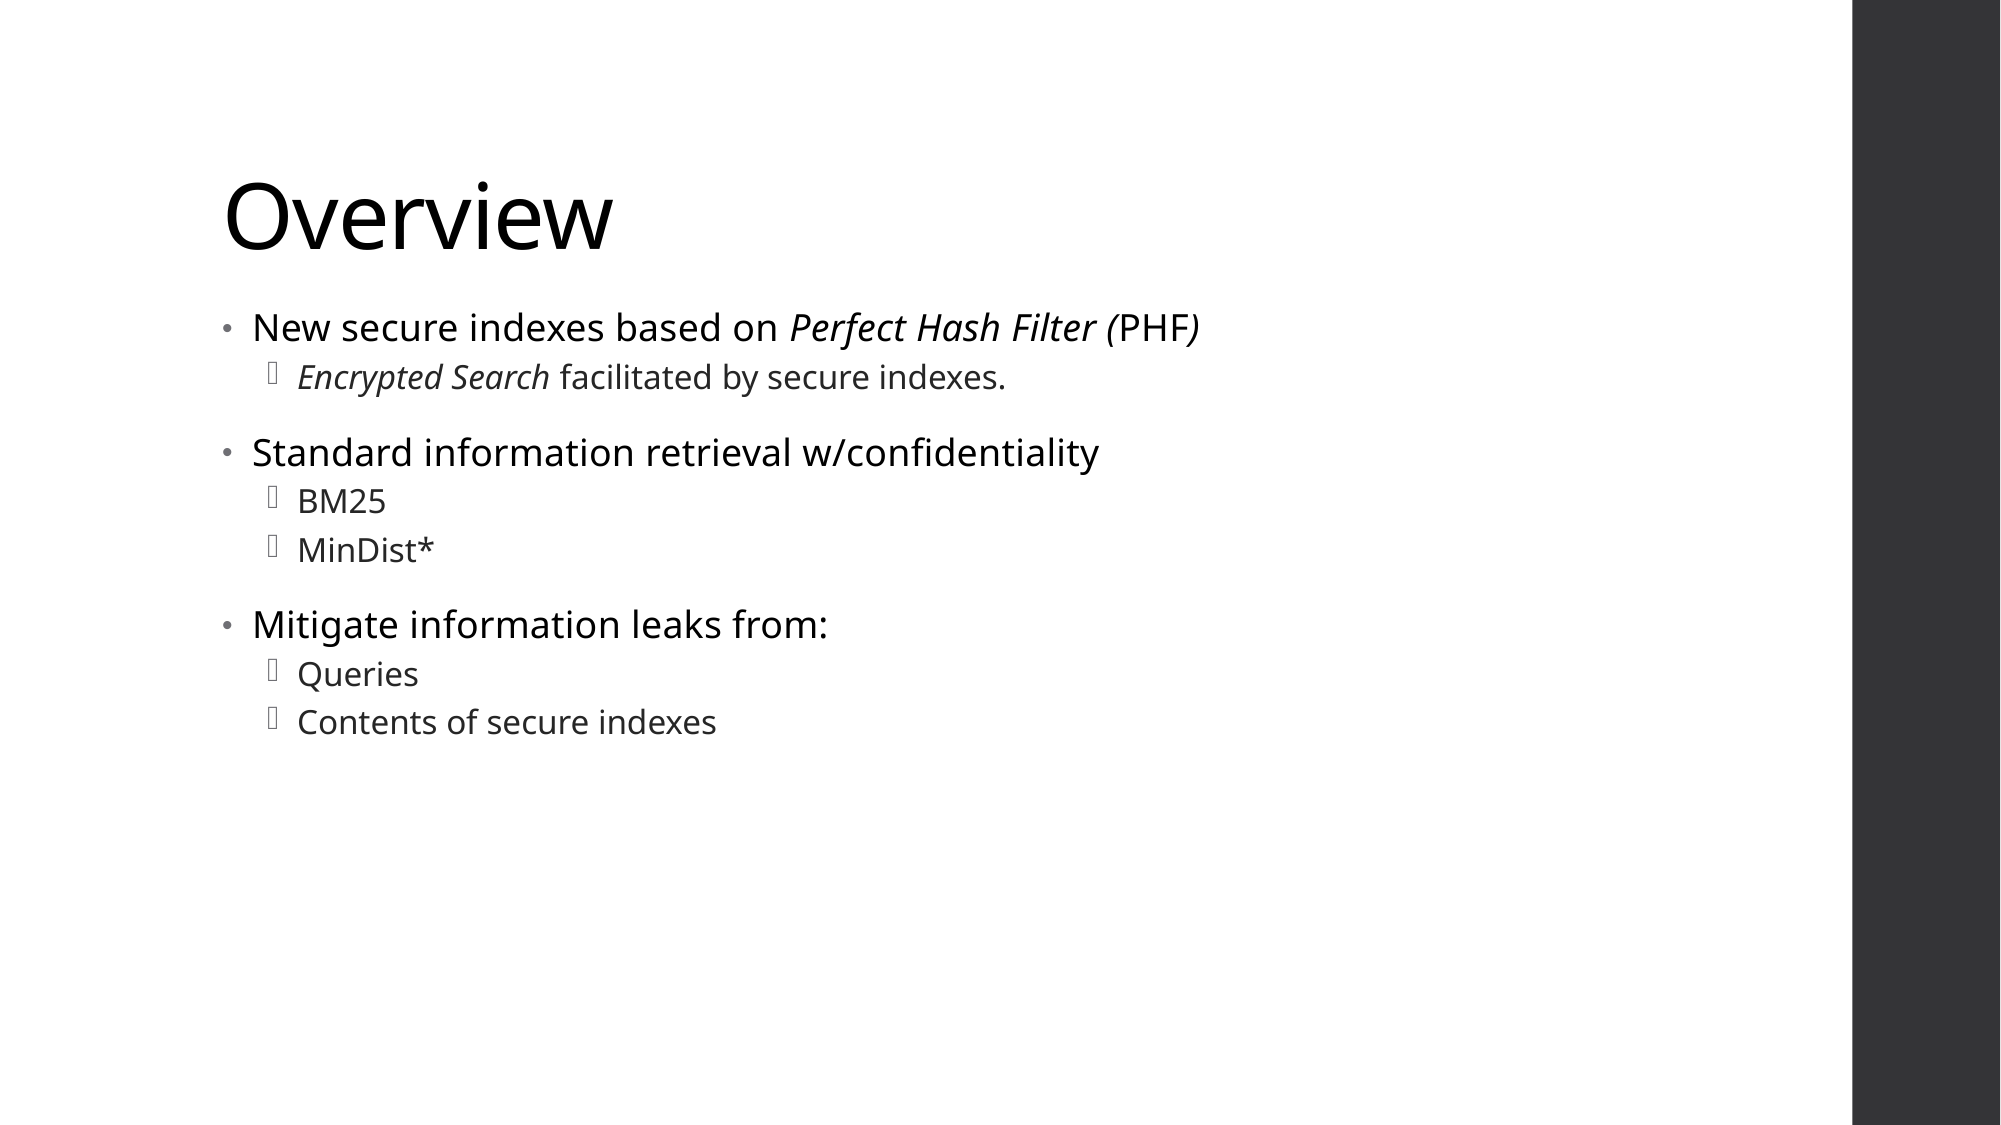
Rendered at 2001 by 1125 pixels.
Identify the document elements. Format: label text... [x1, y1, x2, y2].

list New secure indexes based on Perfect Hash Filter (PHF) Encrypted Search facilitated by secure indexes. Standard information retrieval w/confidentiality BM25 MinDist* Mitigate information leaks from: Queries Contents of secure indexes [206, 299, 1617, 1014]
title Overview [206, 60, 1797, 278]
